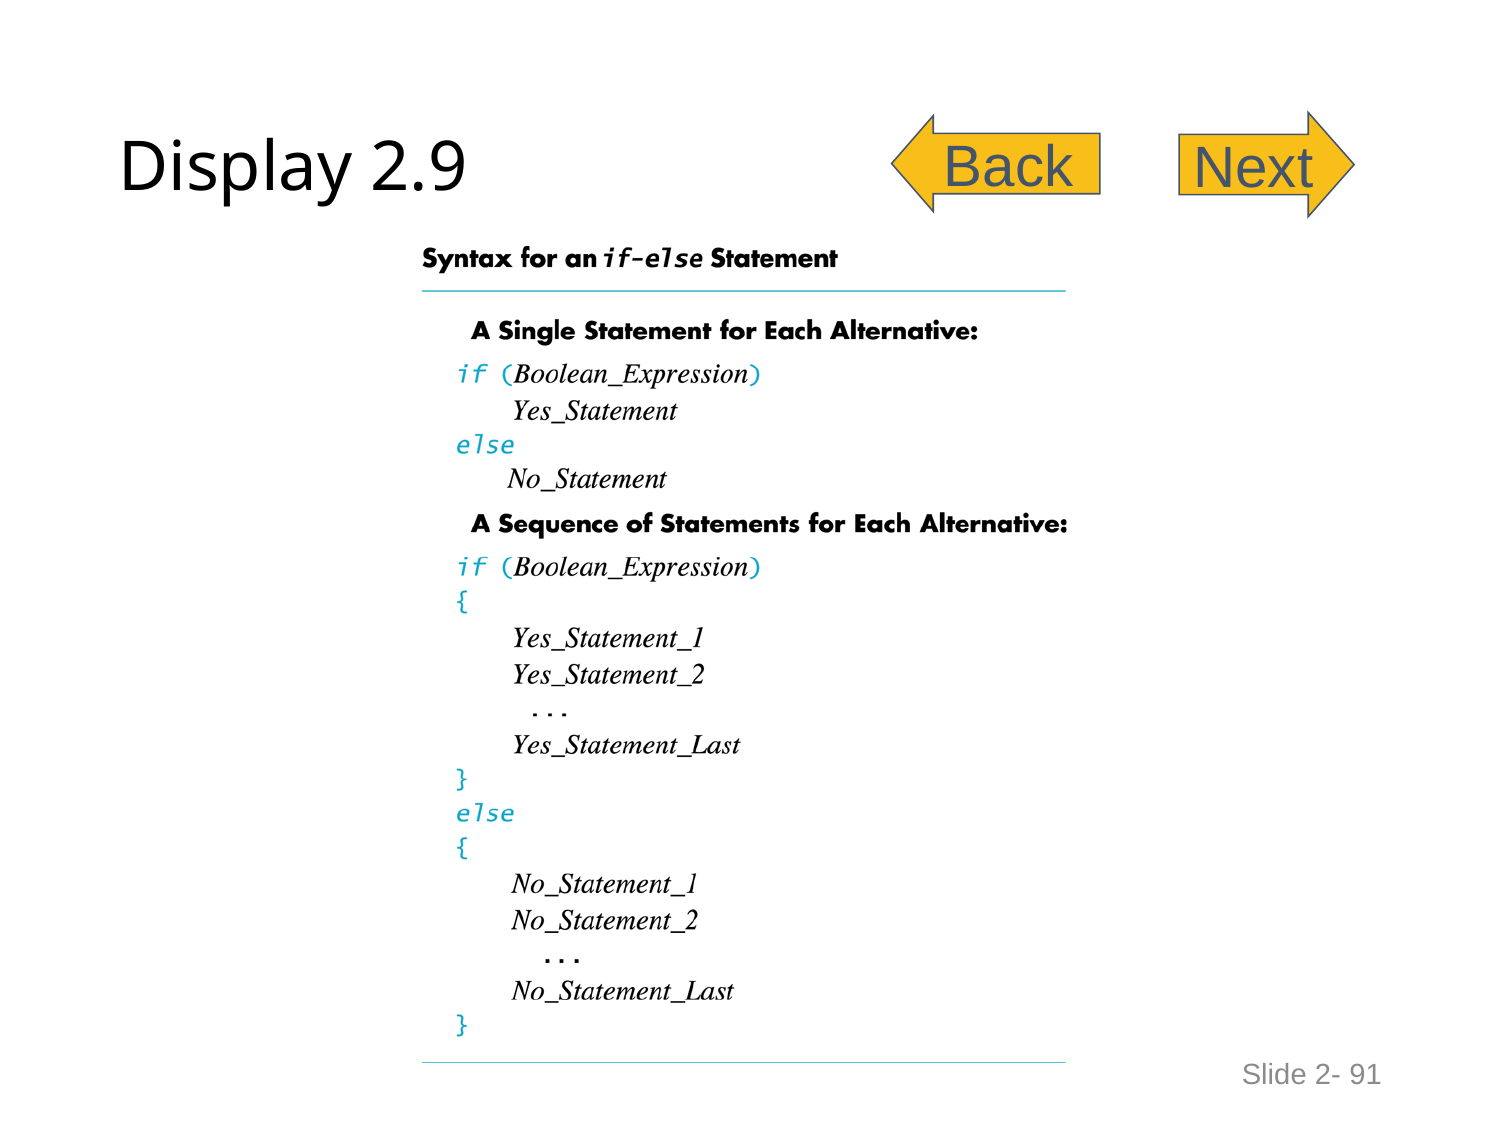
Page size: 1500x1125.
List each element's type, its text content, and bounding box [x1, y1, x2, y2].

picture [422, 242, 1067, 1063]
slide_number Slide 2- 91 [1059, 1042, 1397, 1103]
text_box Next [1179, 112, 1355, 217]
text_box Back [891, 115, 1100, 212]
title Display 2.9 [103, 59, 1397, 278]
